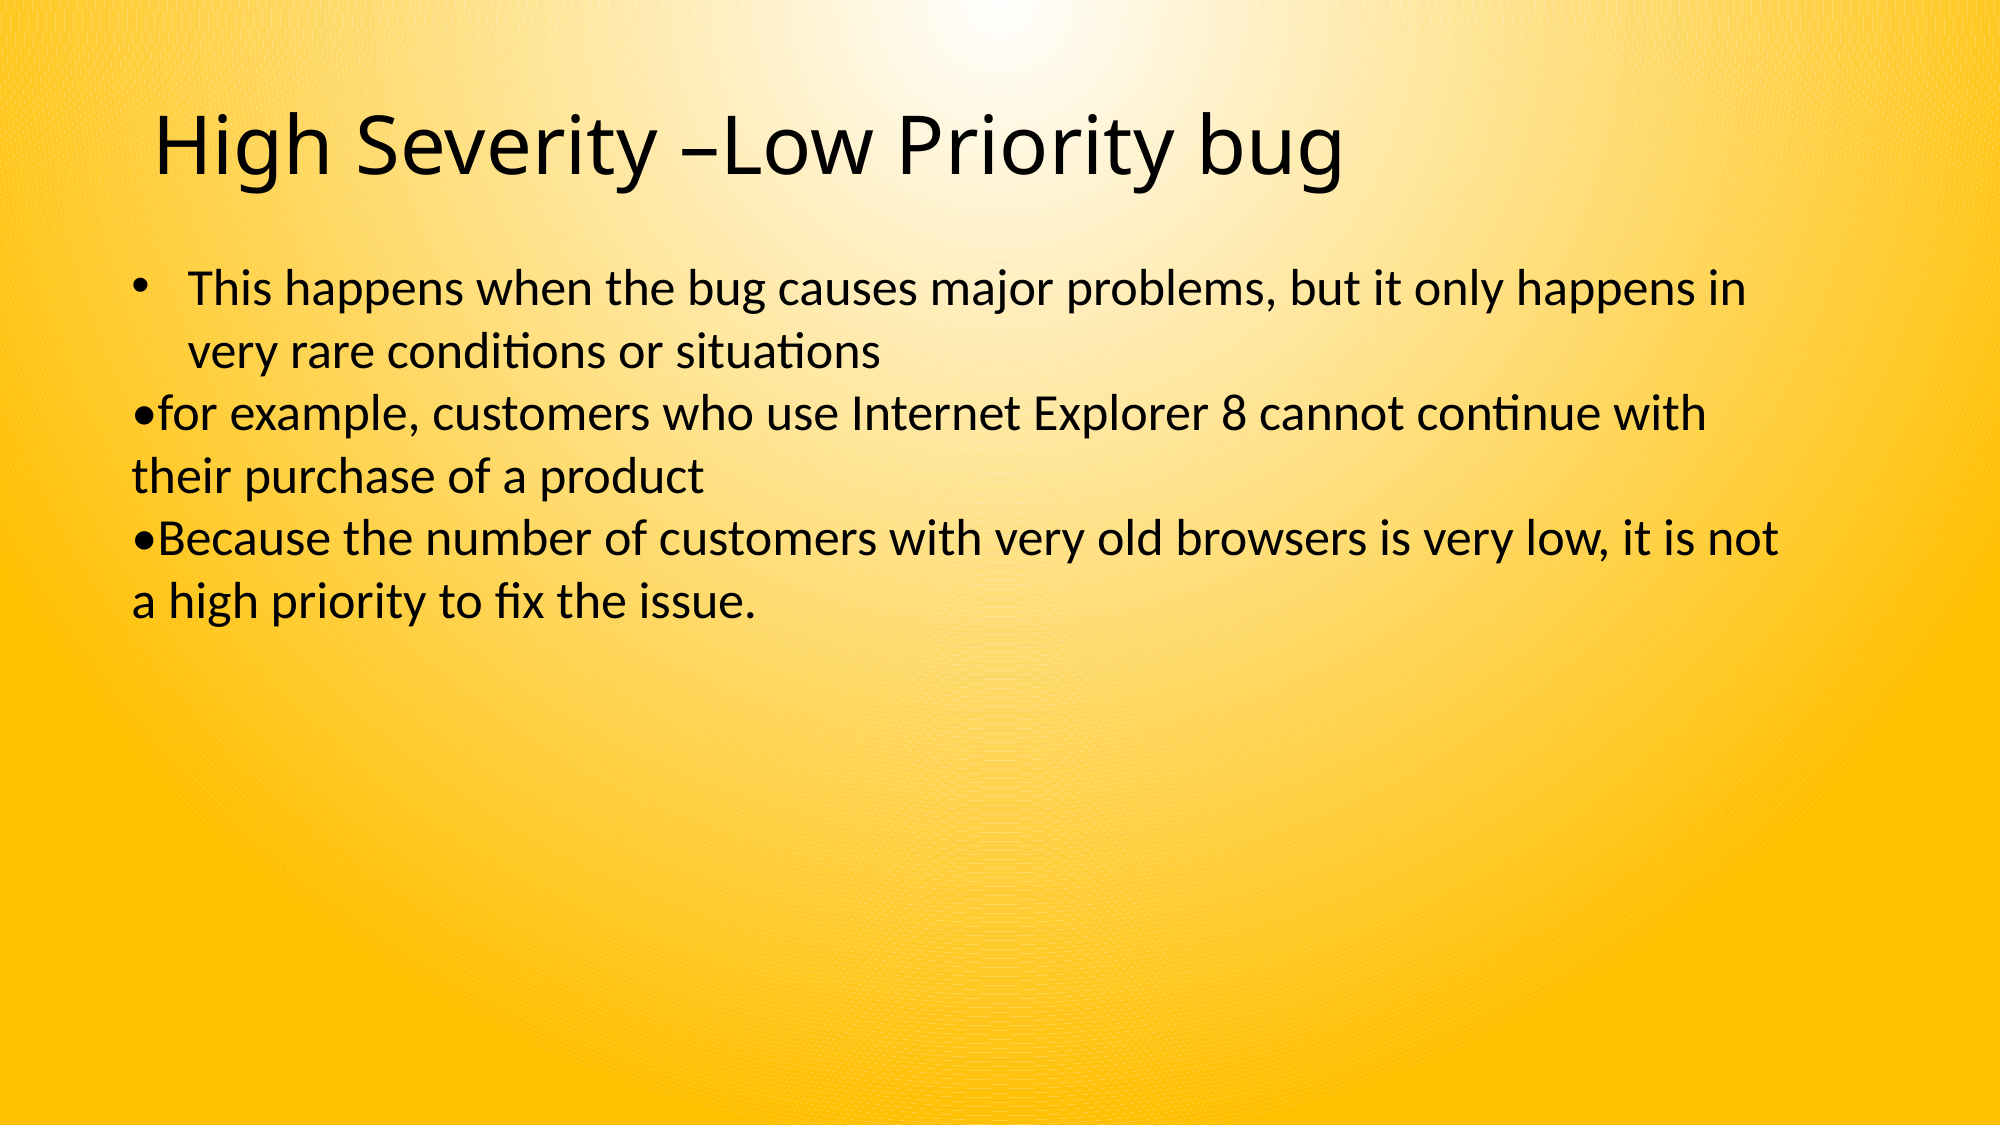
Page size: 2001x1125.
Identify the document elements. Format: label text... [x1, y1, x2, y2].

title High Severity –Low Priority bug [137, 96, 1828, 563]
text_box This happens when the bug causes major problems, but it only happens in very rare conditions or situations •for example, customers who use Internet Explorer 8 cannot continue with their purchase of a product •Because the number of customers with very old browsers is very low, it is not a high priority to fix the issue. [116, 246, 1807, 636]
